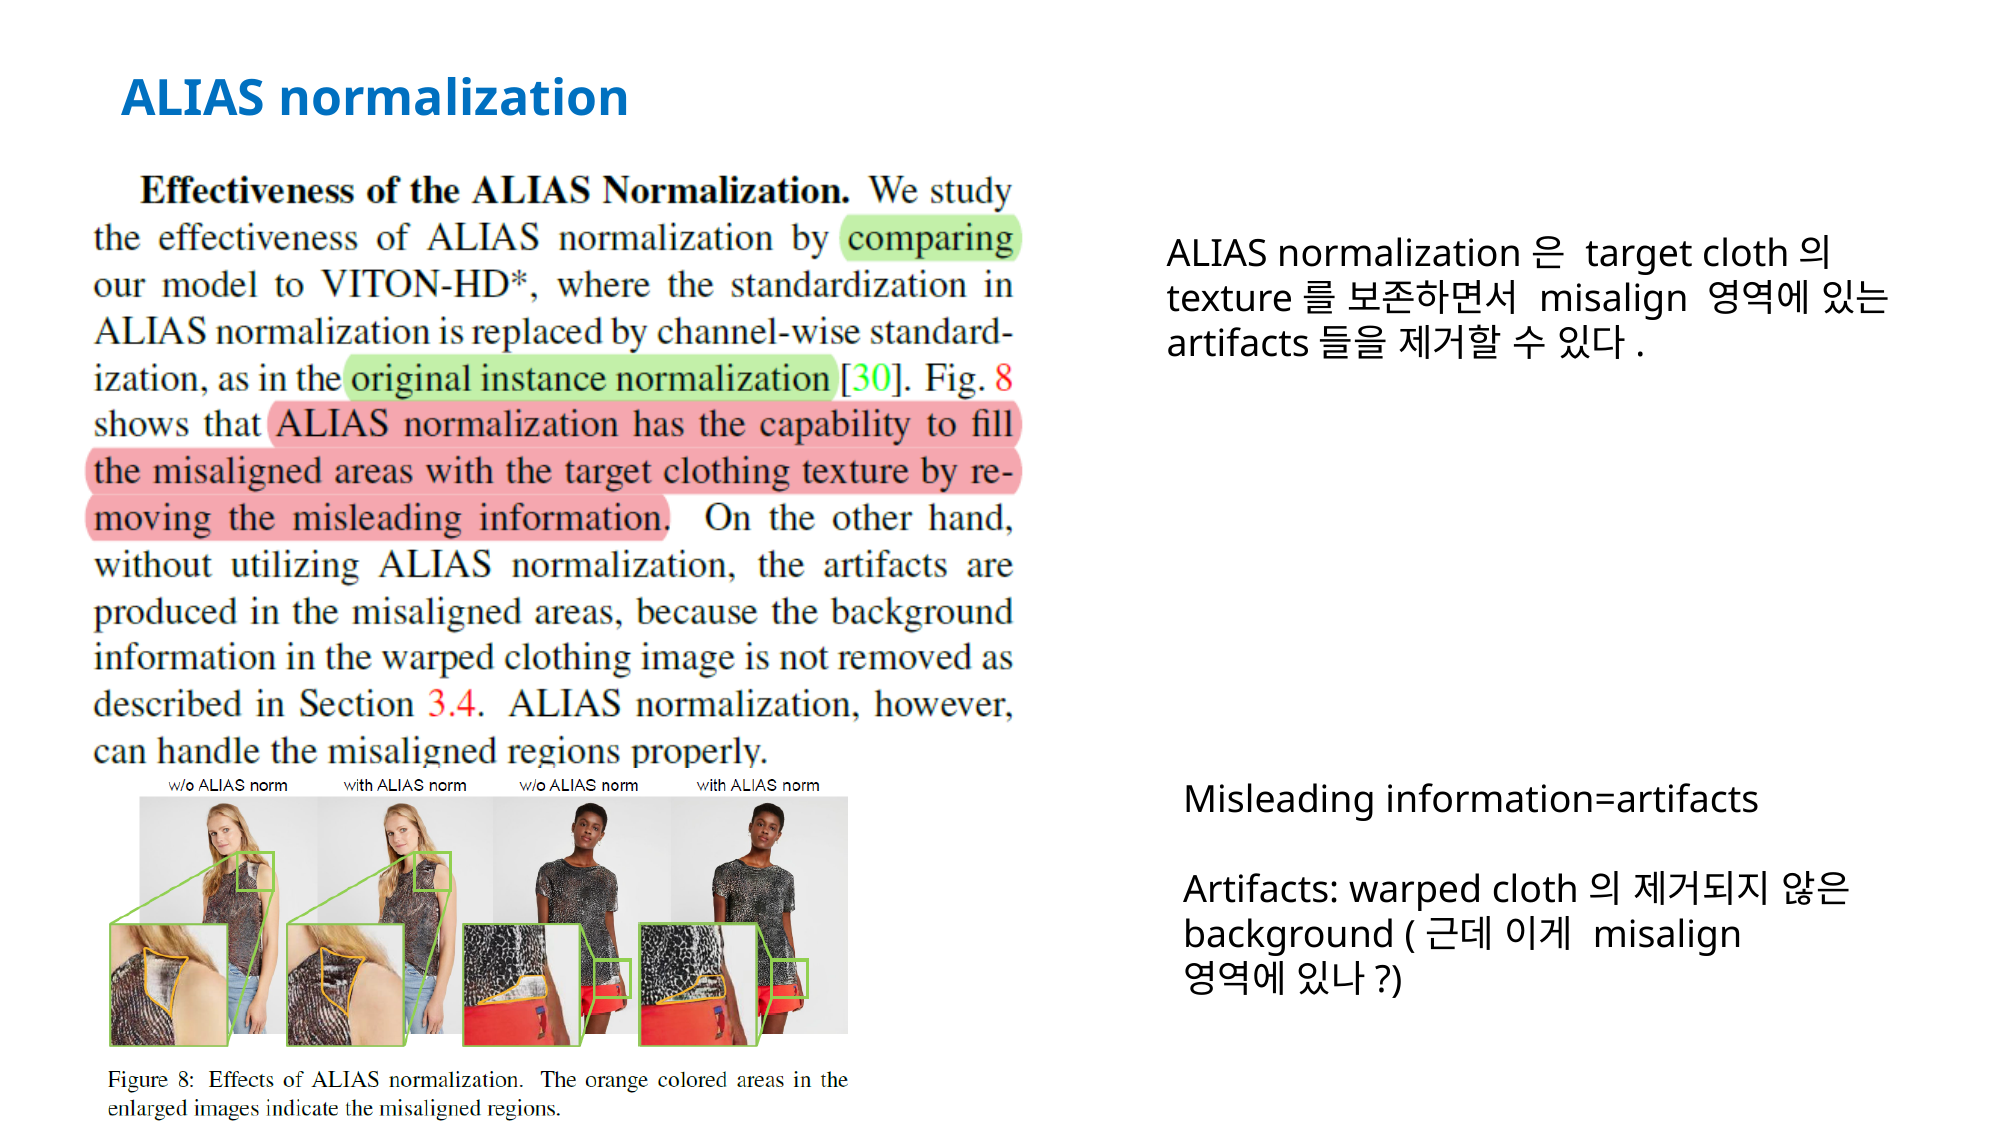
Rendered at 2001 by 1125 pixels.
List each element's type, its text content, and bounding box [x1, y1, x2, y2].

text_box ALIAS normalization은 target cloth의 texture를 보존하면서 misalign 영역에 있는 artifacts들을 제거할 수 있다. [1151, 221, 1978, 371]
text_box ALIAS normalization [106, 58, 645, 133]
text_box Misleading information=artifacts Artifacts: warped cloth의 제거되지 않은 background (근데 이게 misalign 영역에 있나?) [1168, 767, 1877, 1053]
picture [77, 170, 1030, 1125]
